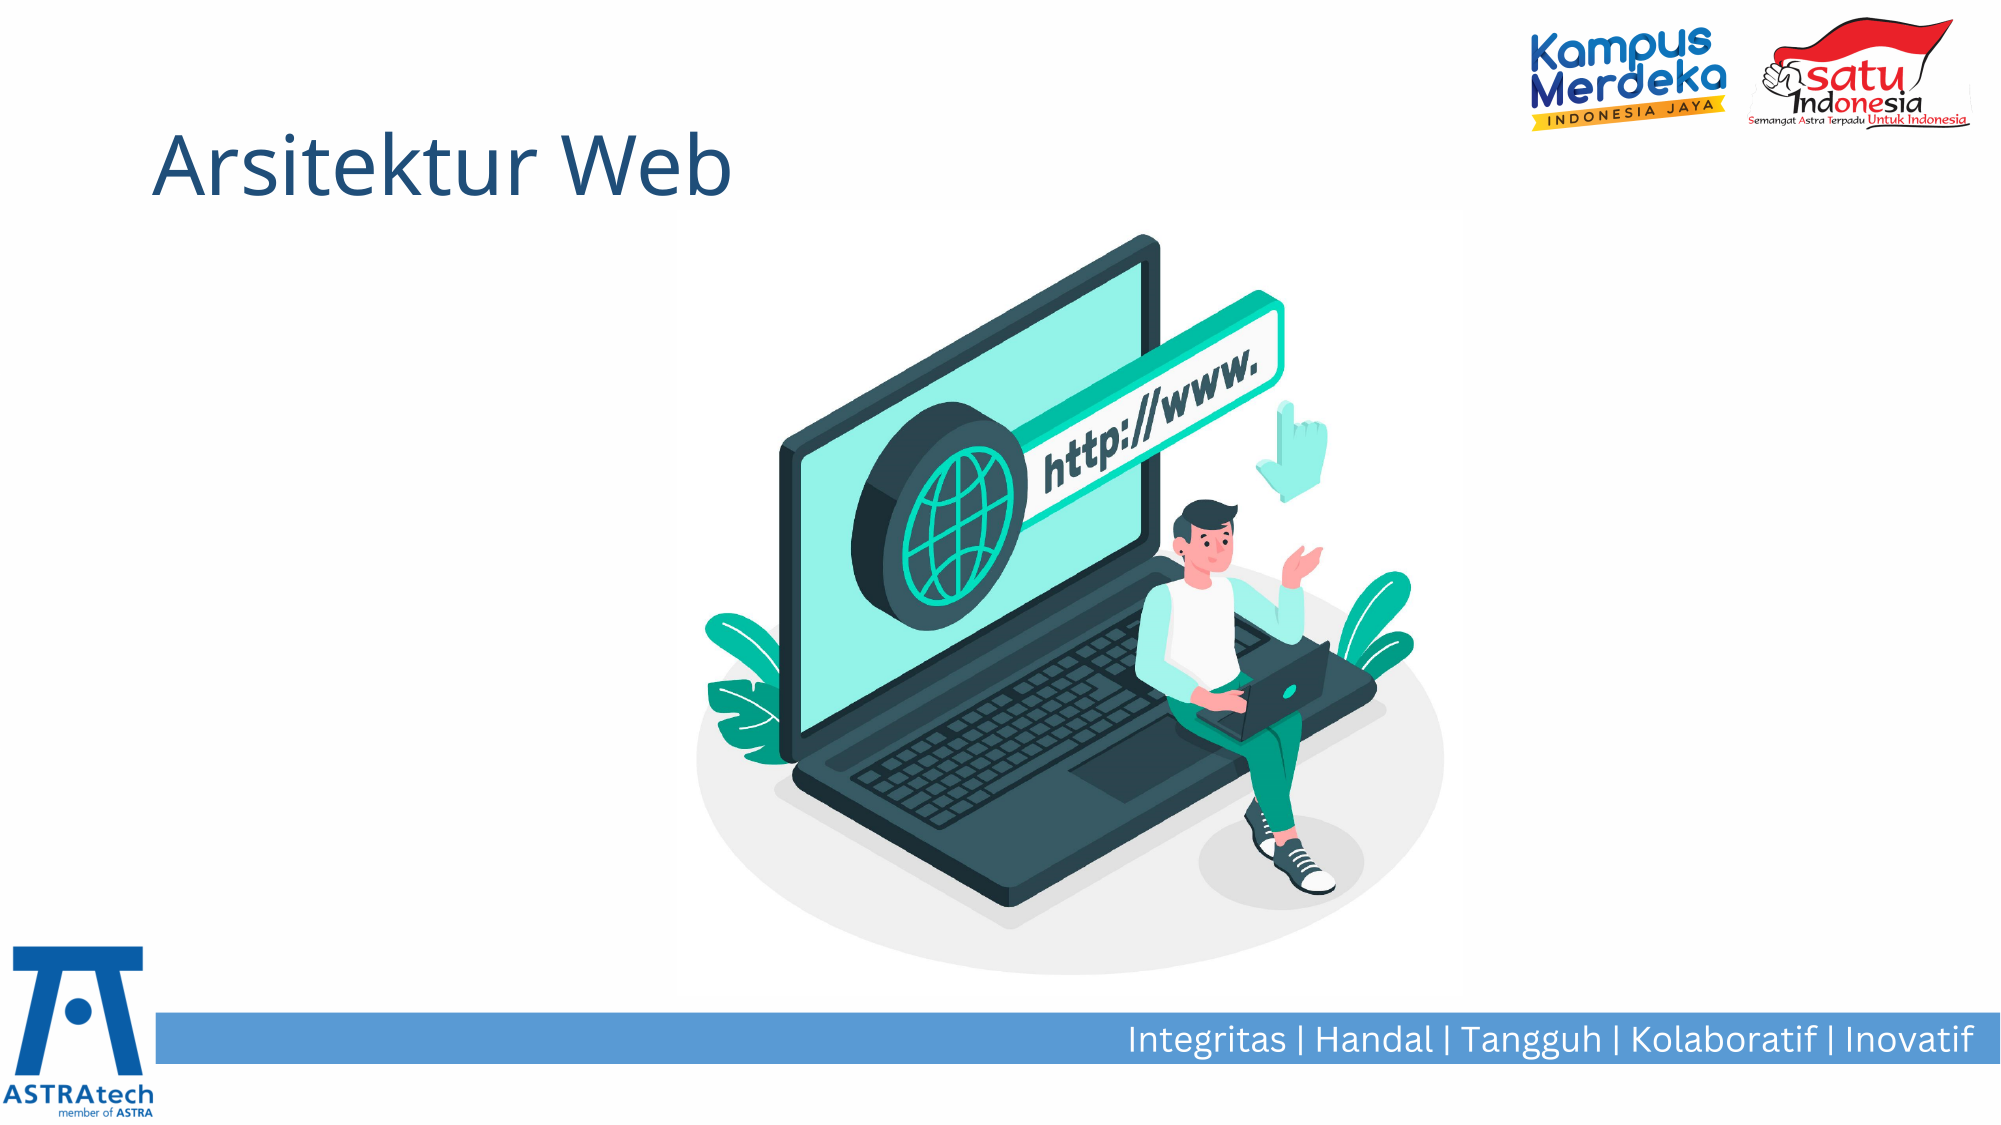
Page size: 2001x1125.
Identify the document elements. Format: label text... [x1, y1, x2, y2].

picture [0, 0, 2001, 1125]
title Arsitektur Web [137, 59, 1863, 278]
